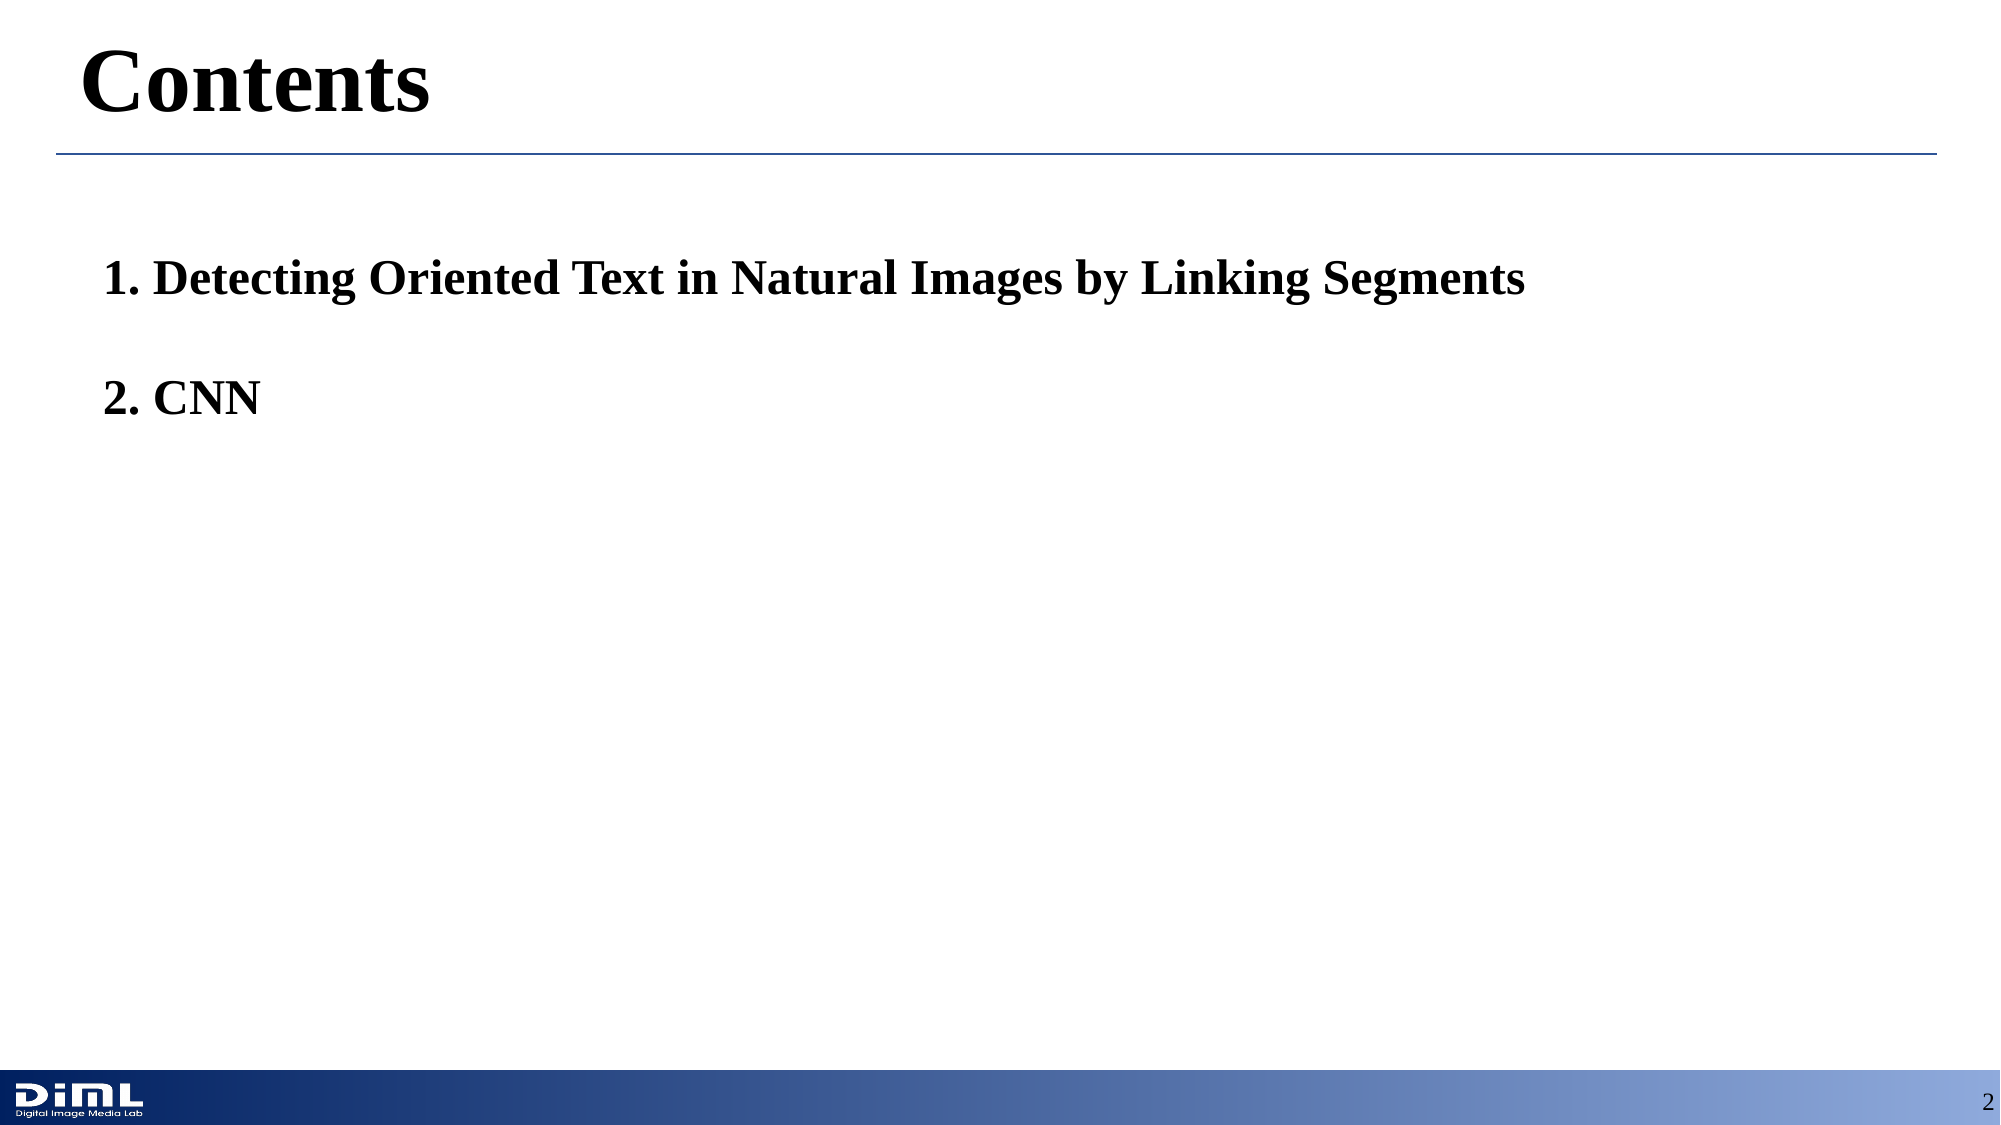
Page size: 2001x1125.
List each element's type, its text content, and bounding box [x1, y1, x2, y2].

slide_number 2 [1560, 1070, 2000, 1125]
title Contents [64, 11, 1983, 152]
picture [11, 1078, 147, 1122]
